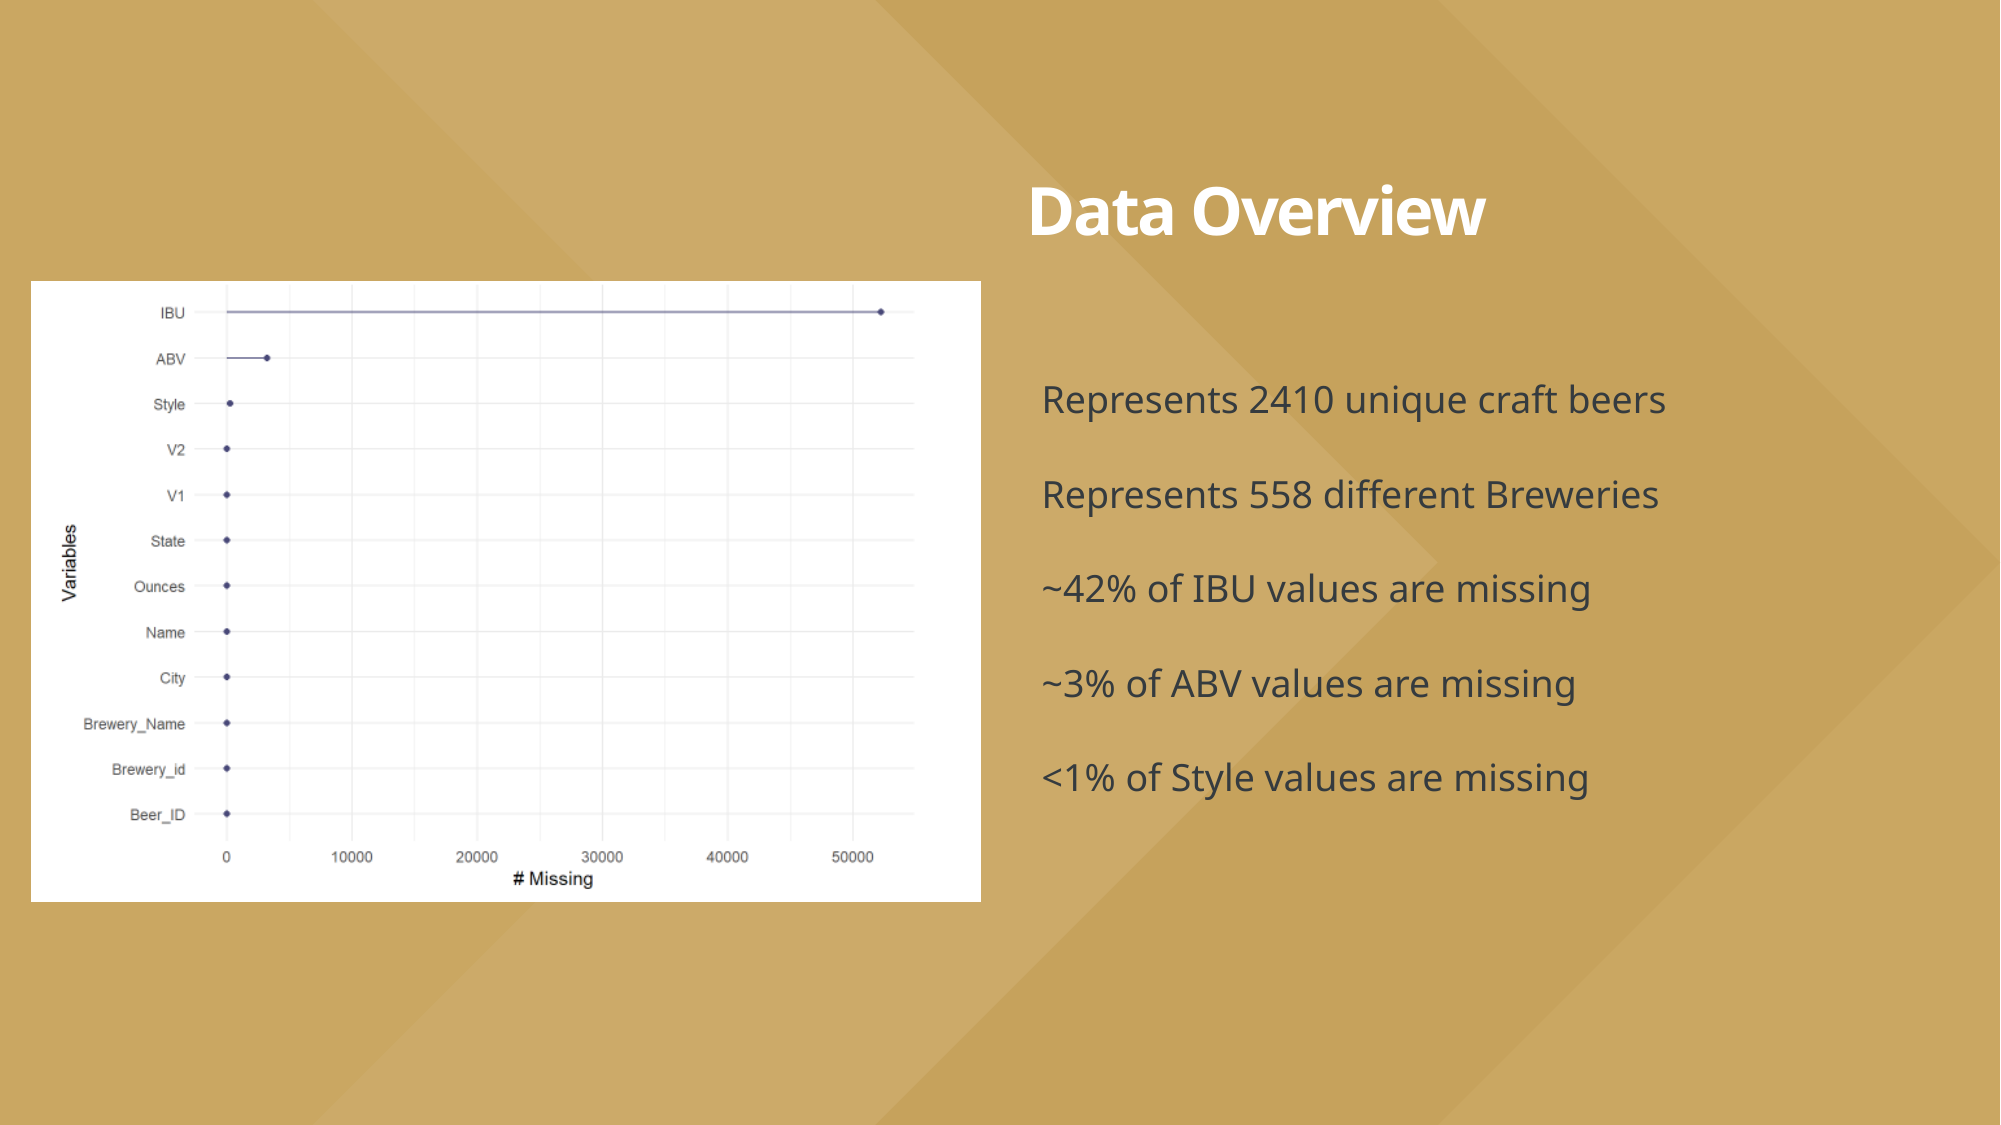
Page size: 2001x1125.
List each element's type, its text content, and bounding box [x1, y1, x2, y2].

title Data Overview [1011, 96, 1875, 334]
picture [31, 281, 981, 903]
list Represents 2410 unique craft beers Represents 558 different Breweries ~42% of IBU values are missing ~3% of ABV values are missing <1% of Style values are missing [1011, 345, 1875, 1014]
